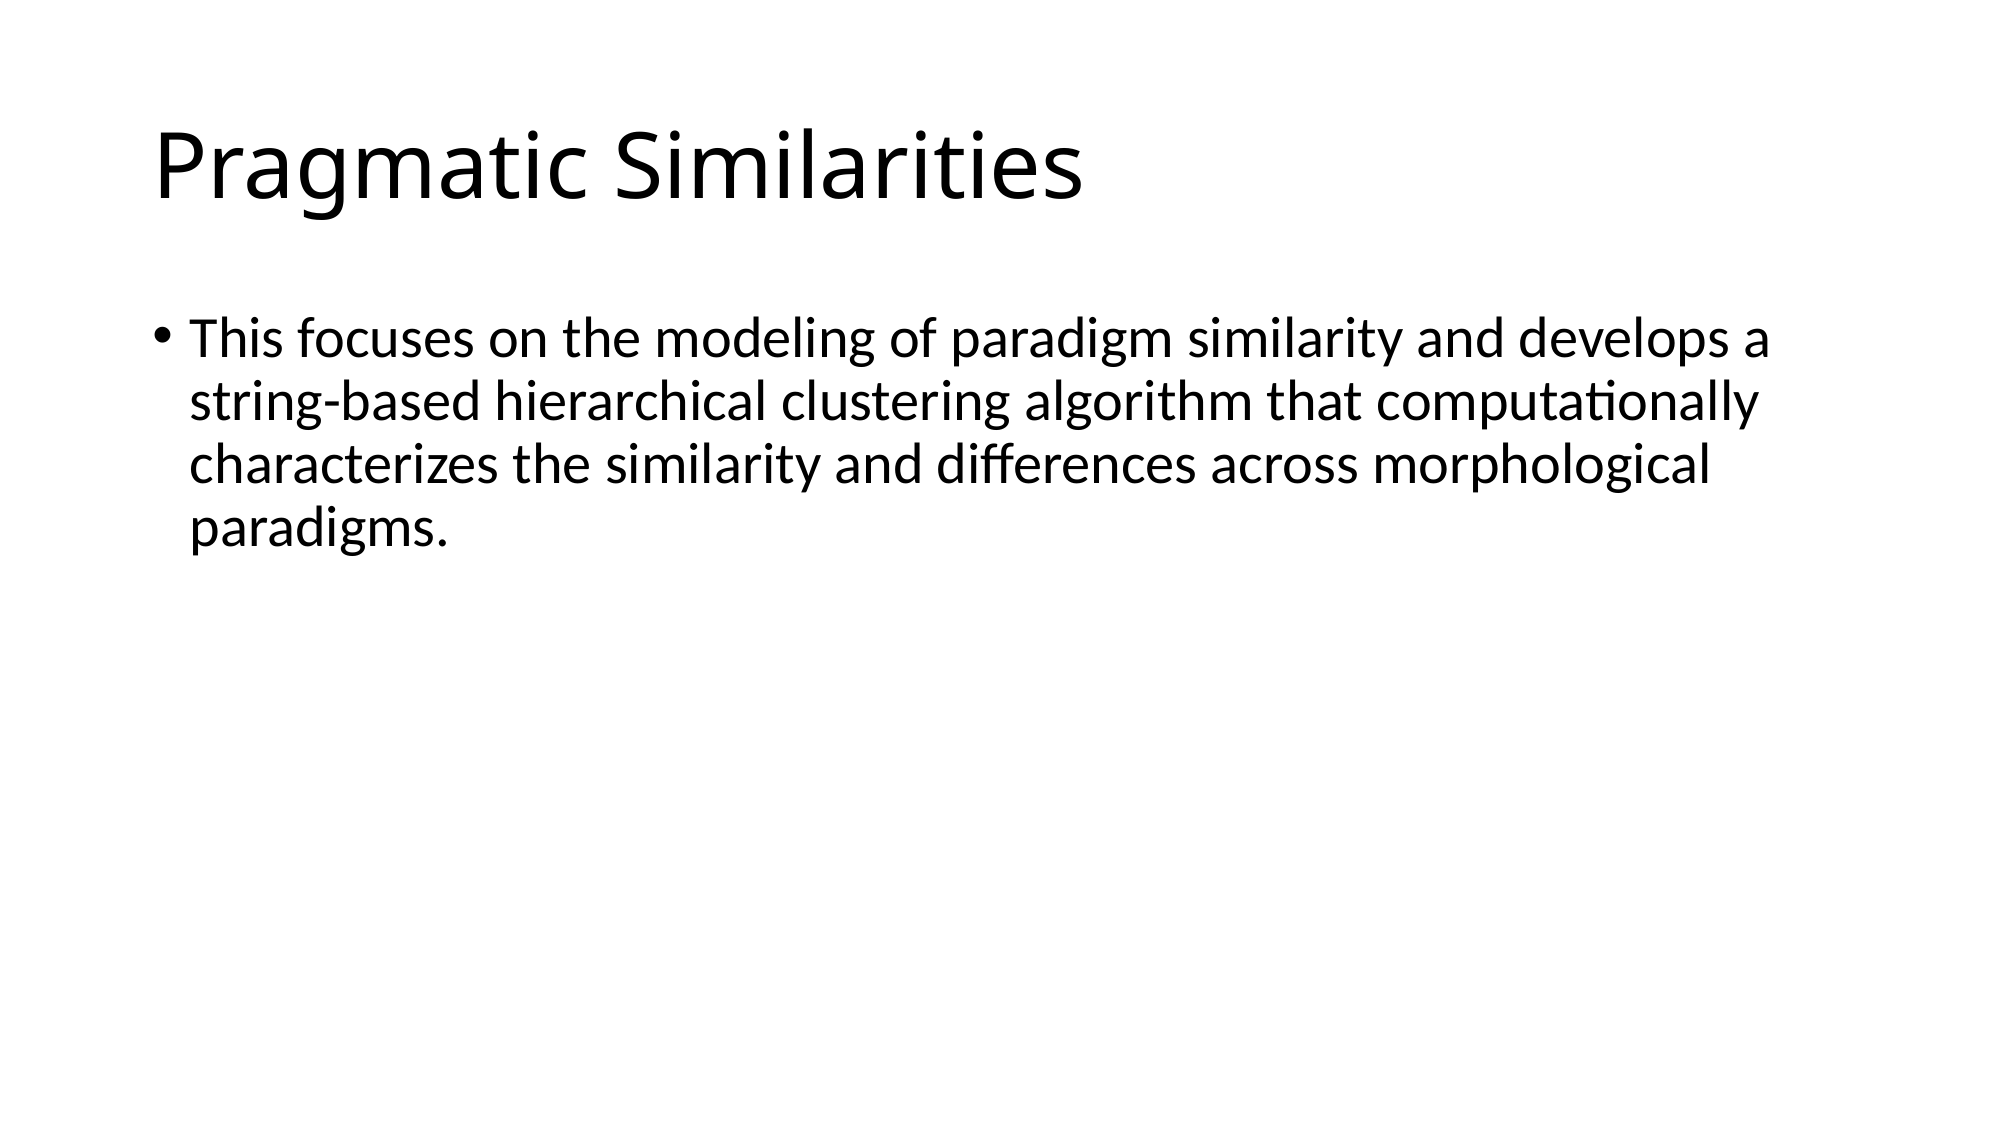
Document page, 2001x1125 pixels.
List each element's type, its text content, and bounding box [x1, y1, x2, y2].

list This focuses on the modeling of paradigm similarity and develops a string-based hierarchical clustering algorithm that computationally characterizes the similarity and differences across morphological paradigms. [137, 299, 1863, 1014]
title Pragmatic Similarities [137, 59, 1863, 278]
